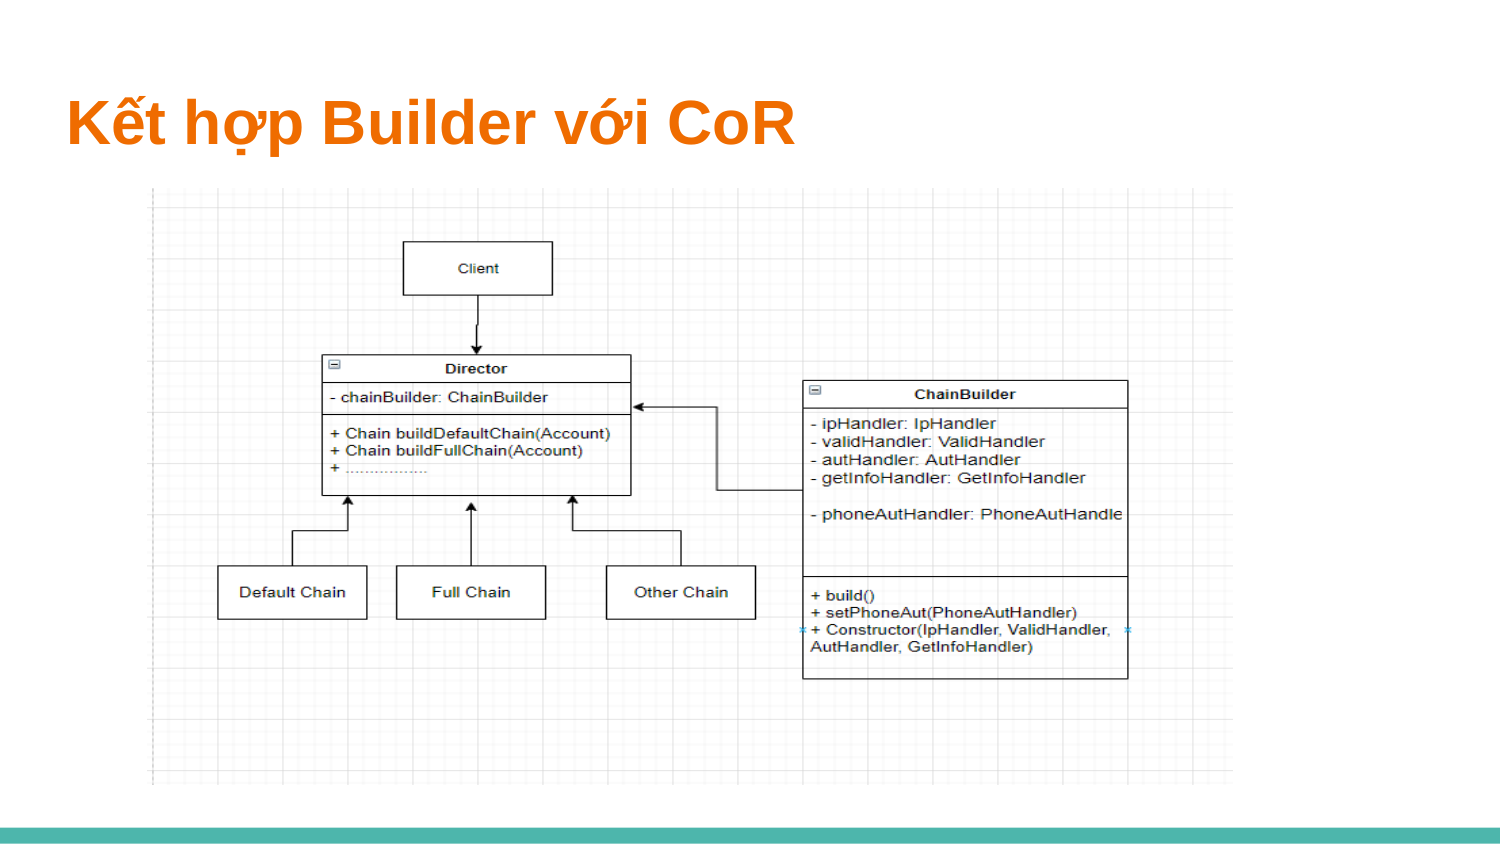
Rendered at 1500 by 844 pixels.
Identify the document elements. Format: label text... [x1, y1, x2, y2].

picture [146, 188, 1233, 786]
title Kết hợp Builder với CoR [51, 72, 1449, 189]
